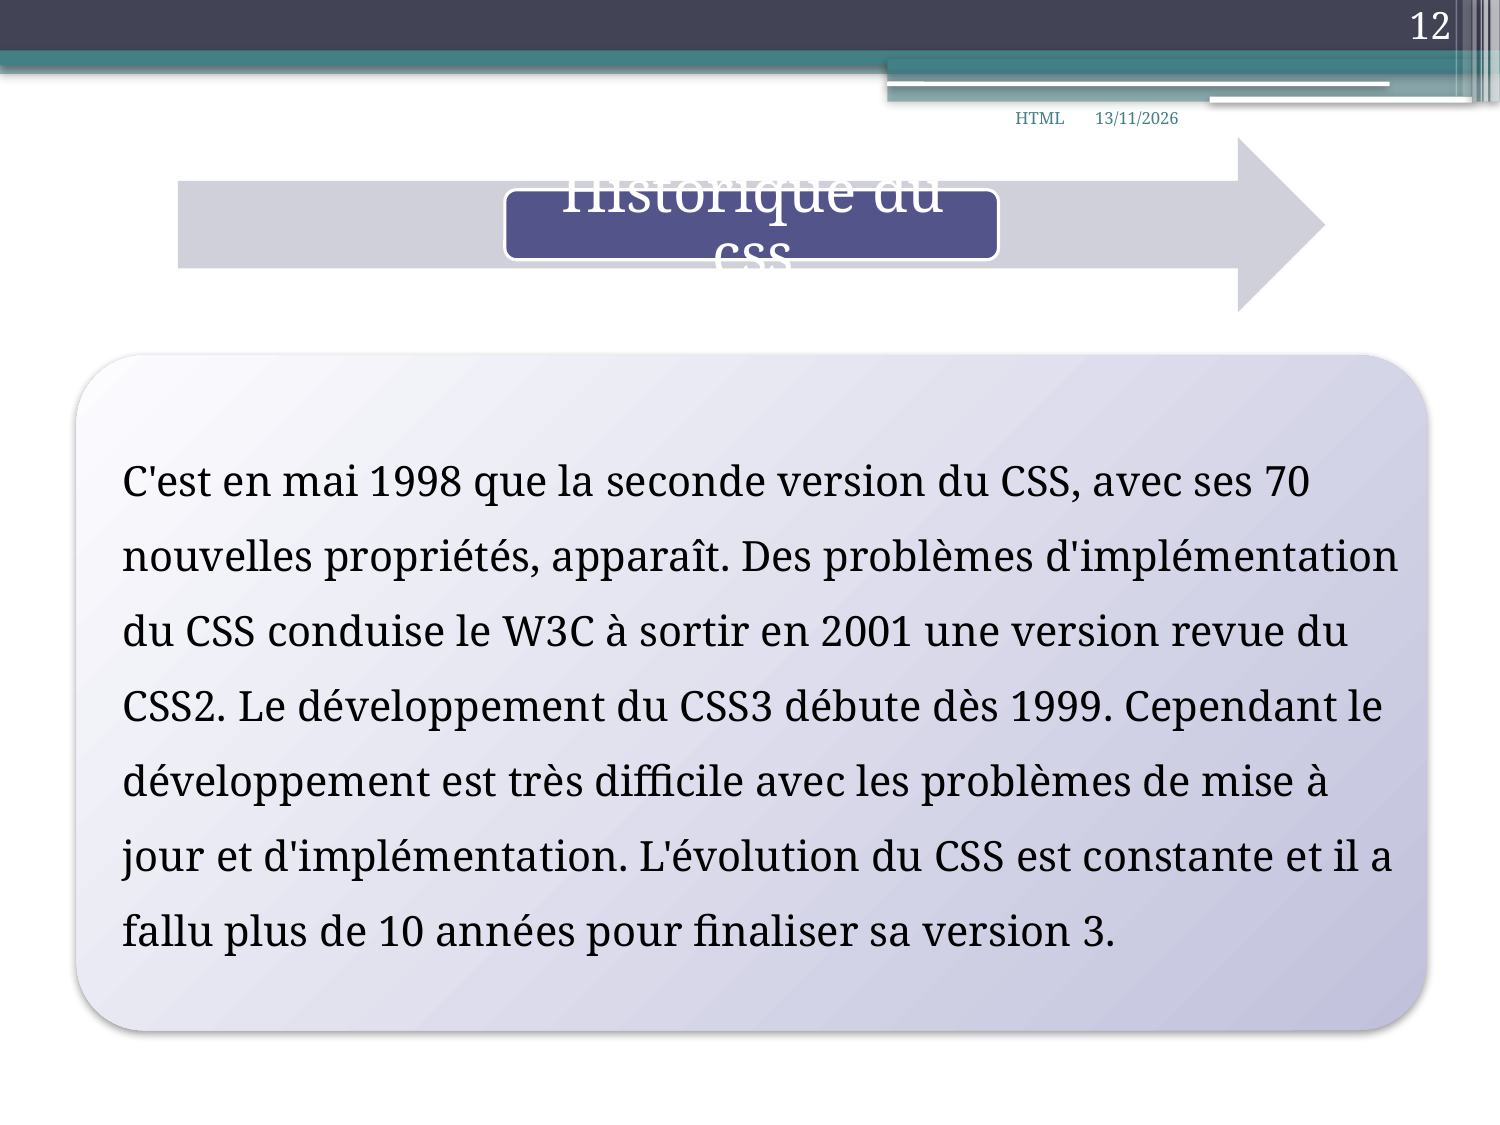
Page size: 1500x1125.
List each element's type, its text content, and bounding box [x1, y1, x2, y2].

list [76, 337, 1427, 1048]
footer HTML [862, 100, 1080, 134]
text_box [76, 136, 1427, 313]
slide_number 12 [1341, 0, 1466, 61]
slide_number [1080, 100, 1238, 134]
